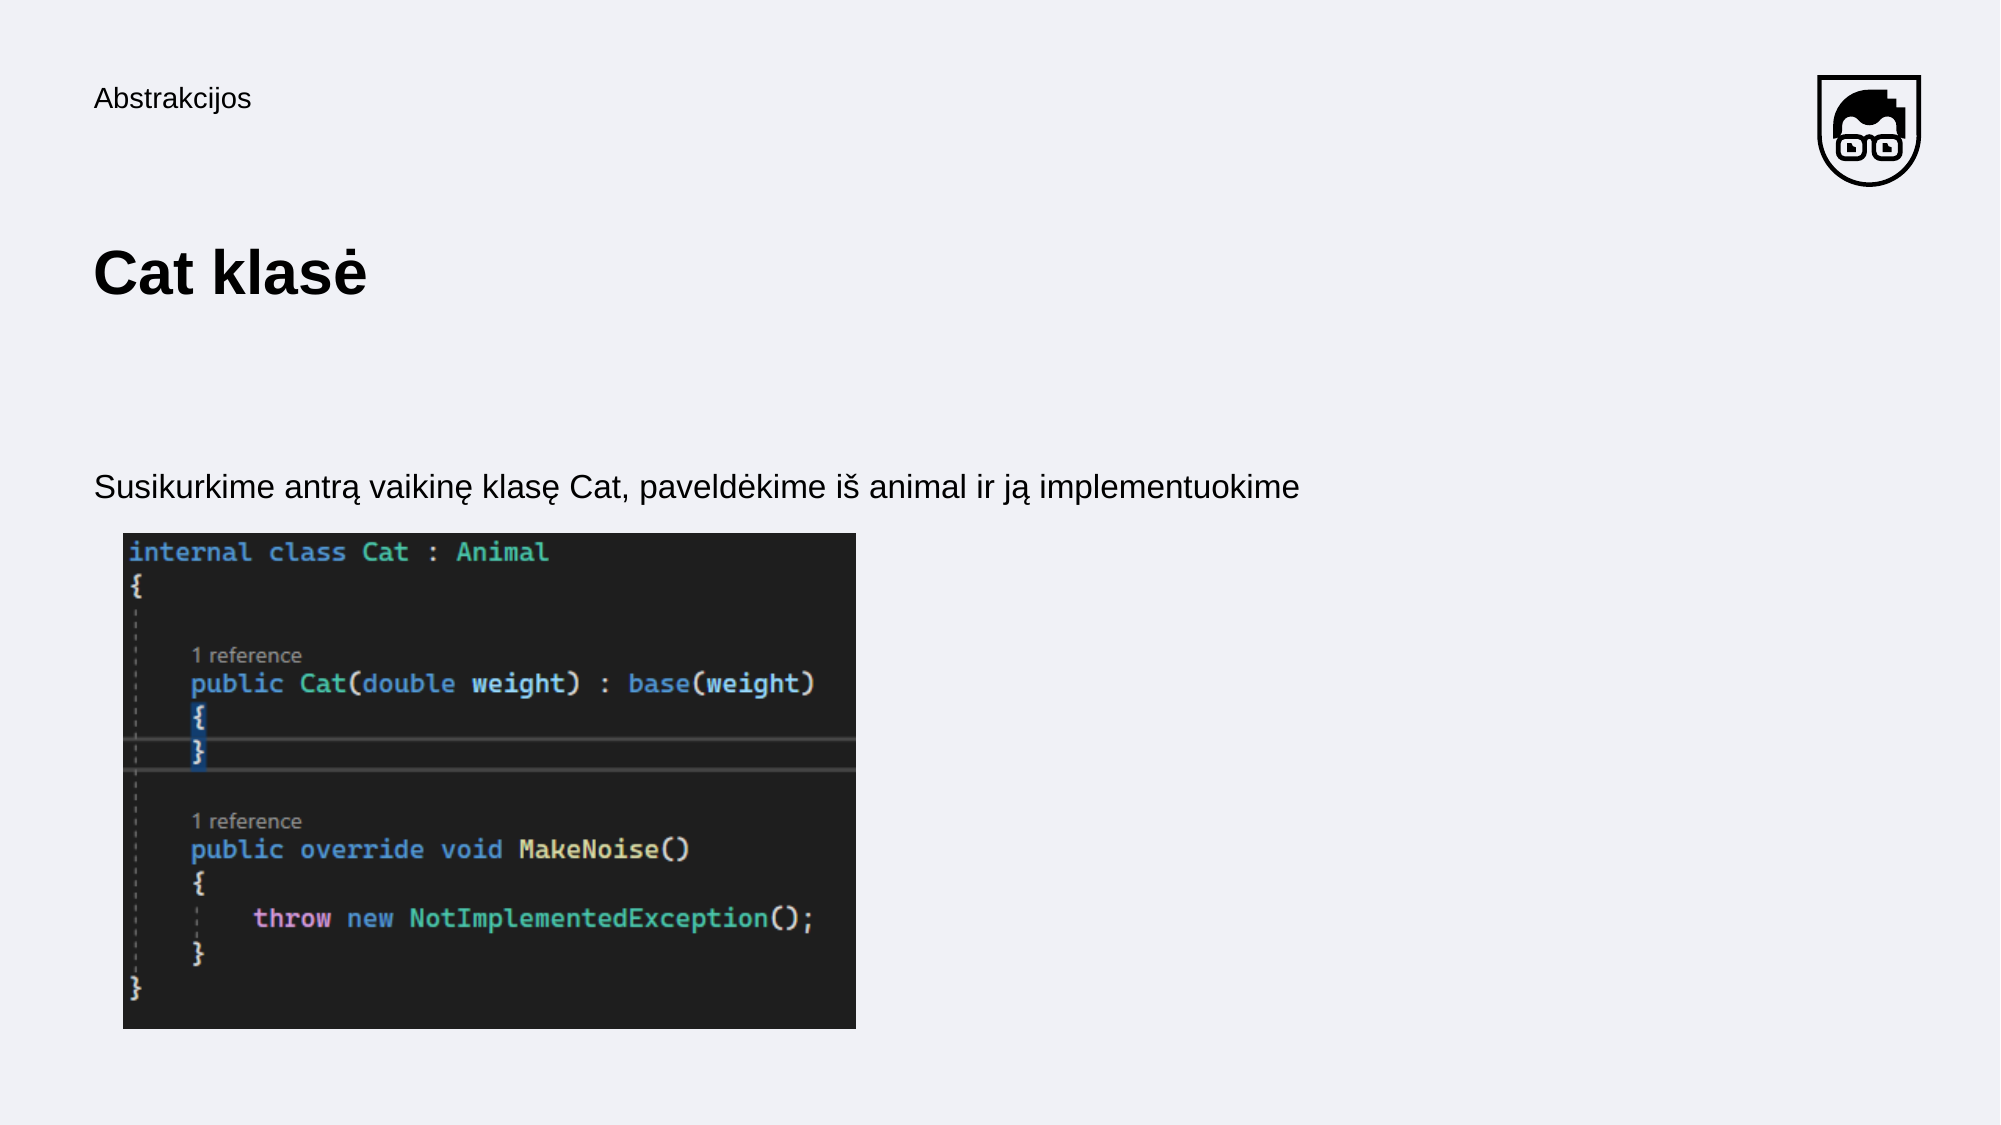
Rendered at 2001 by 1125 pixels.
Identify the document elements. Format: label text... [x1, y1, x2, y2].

list Abstrakcijos [78, 75, 1000, 150]
list Susikurkime antrą vaikinę klasę Cat, paveldėkime iš animal ir ją implementuokime [78, 438, 1861, 1085]
picture [123, 533, 856, 1029]
title Cat klasė [78, 224, 1851, 438]
